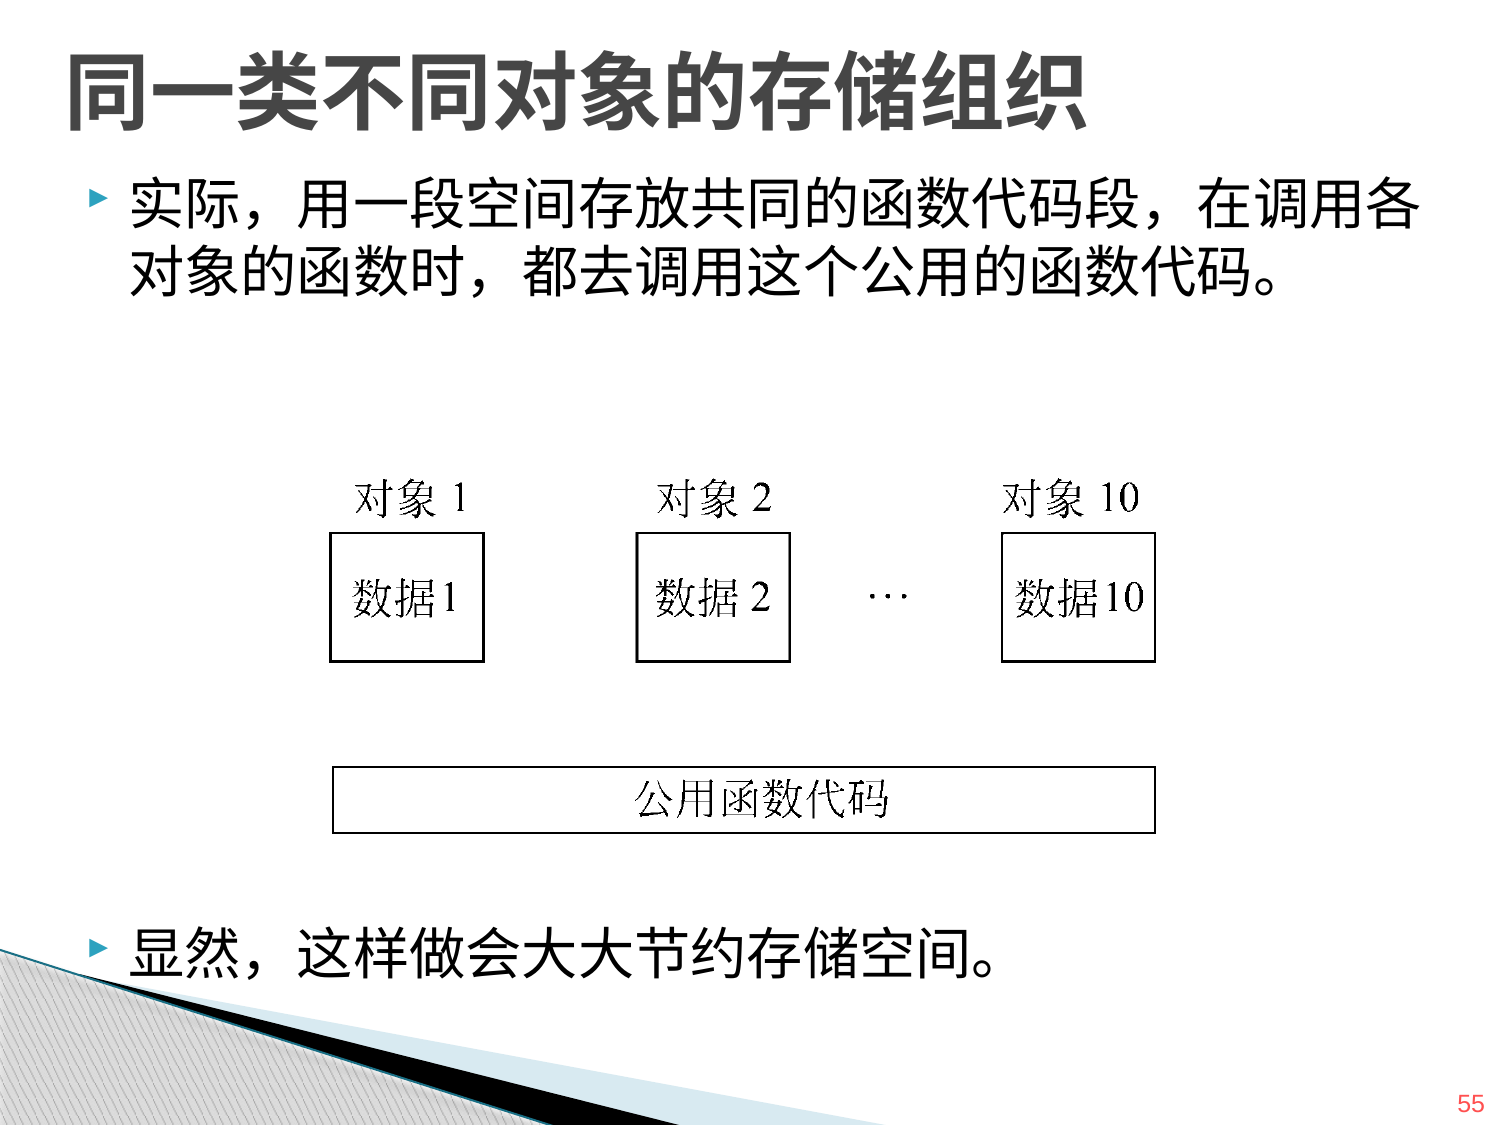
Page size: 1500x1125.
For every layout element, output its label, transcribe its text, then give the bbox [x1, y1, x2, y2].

list 实际，用一段空间存放共同的函数代码段，在调用各对象的函数时，都去调用这个公用的函数代码。 显然，这样做会大大节约存储空间。 [53, 160, 1471, 1094]
text_box 55 [1328, 1049, 1500, 1125]
text_box 同一类不同对象的存储组织 [49, 0, 1400, 183]
picture [324, 467, 1163, 838]
